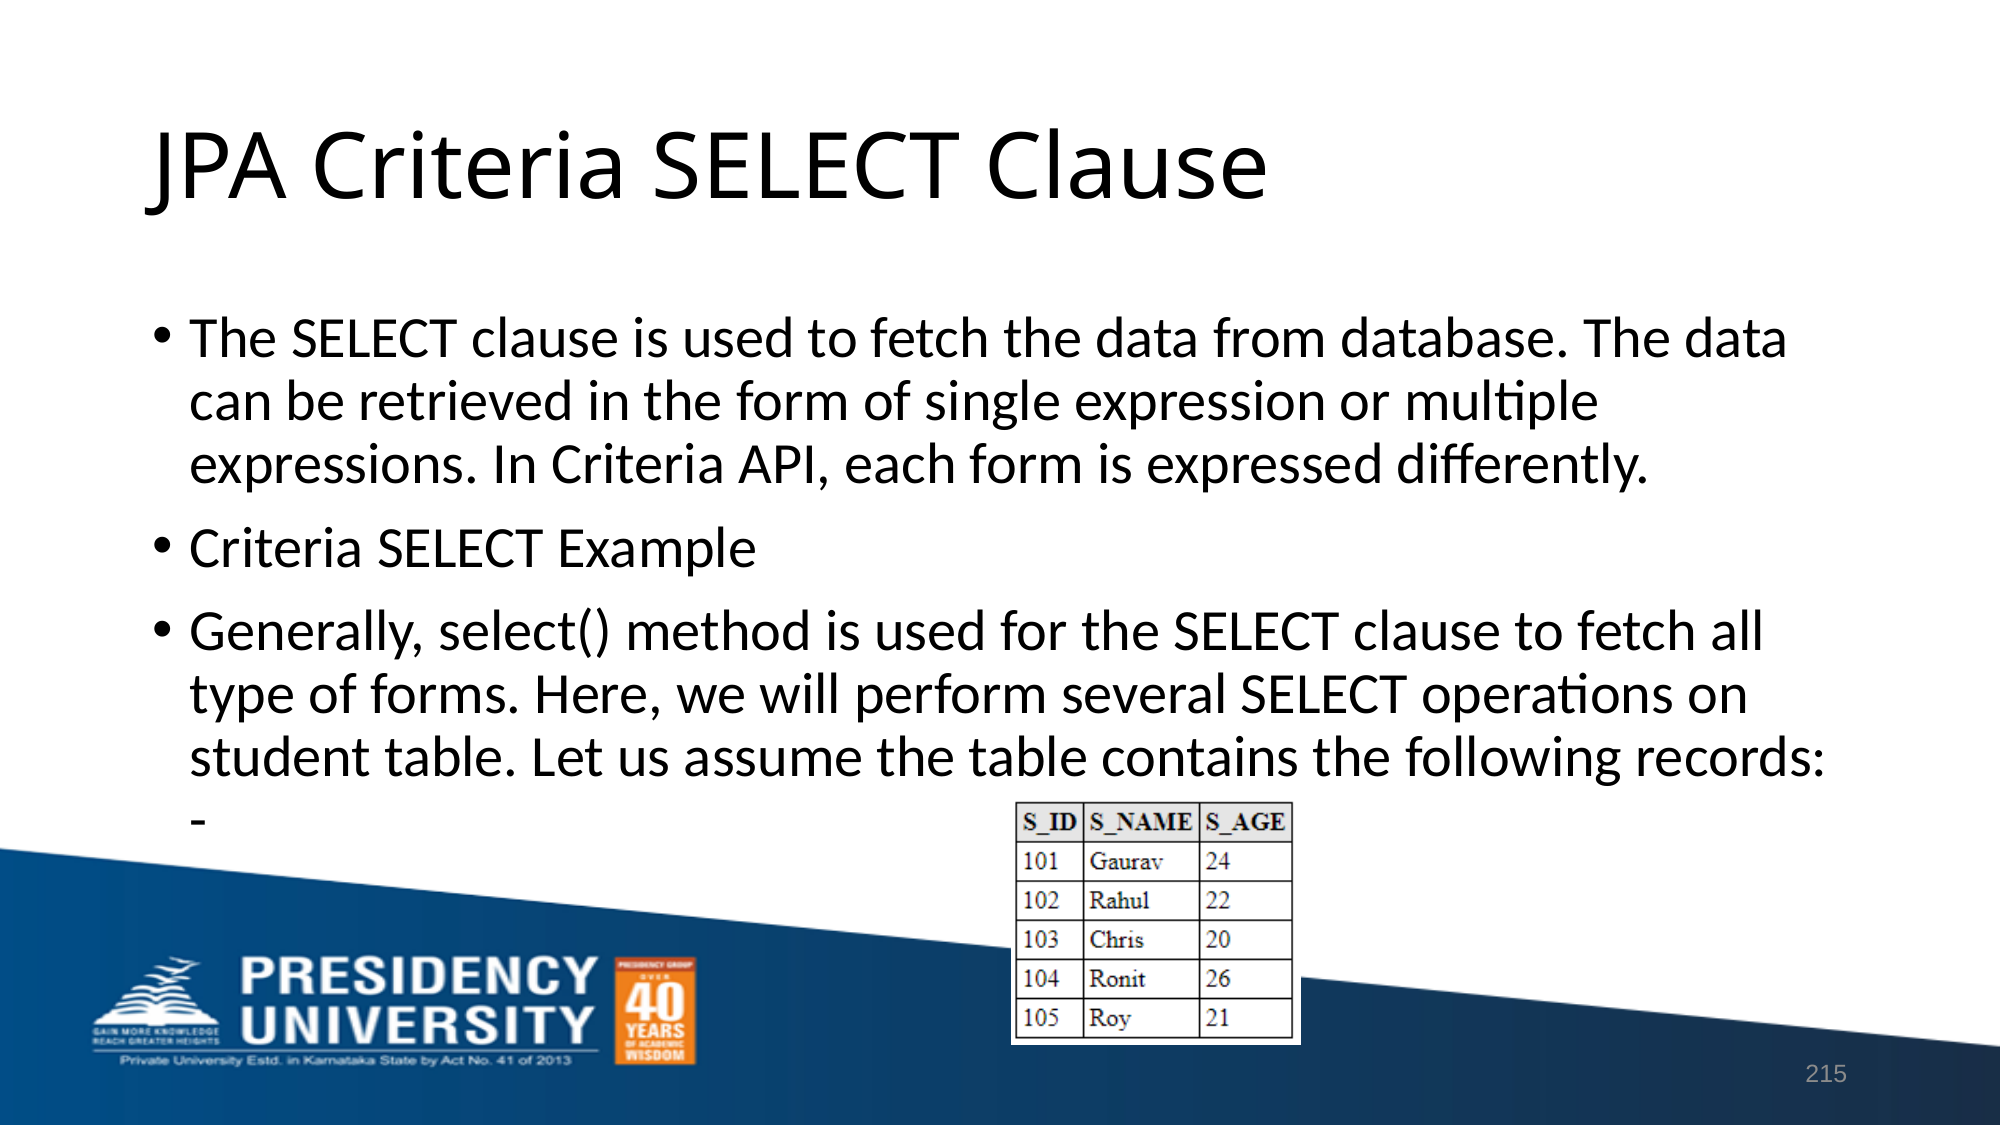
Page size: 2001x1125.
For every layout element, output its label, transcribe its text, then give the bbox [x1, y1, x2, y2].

title JPA Criteria SELECT Clause [137, 59, 1863, 278]
list The SELECT clause is used to fetch the data from database. The data can be retrieved in the form of single expression or multiple expressions. In Criteria API, each form is expressed differently. Criteria SELECT Example Generally, select() method is used for the SELECT clause to fetch all type of forms. Here, we will perform several SELECT operations on student table. Let us assume the table contains the following records: - [137, 299, 1863, 1014]
slide_number 215 [1412, 1042, 1863, 1103]
picture [0, 796, 2000, 1125]
